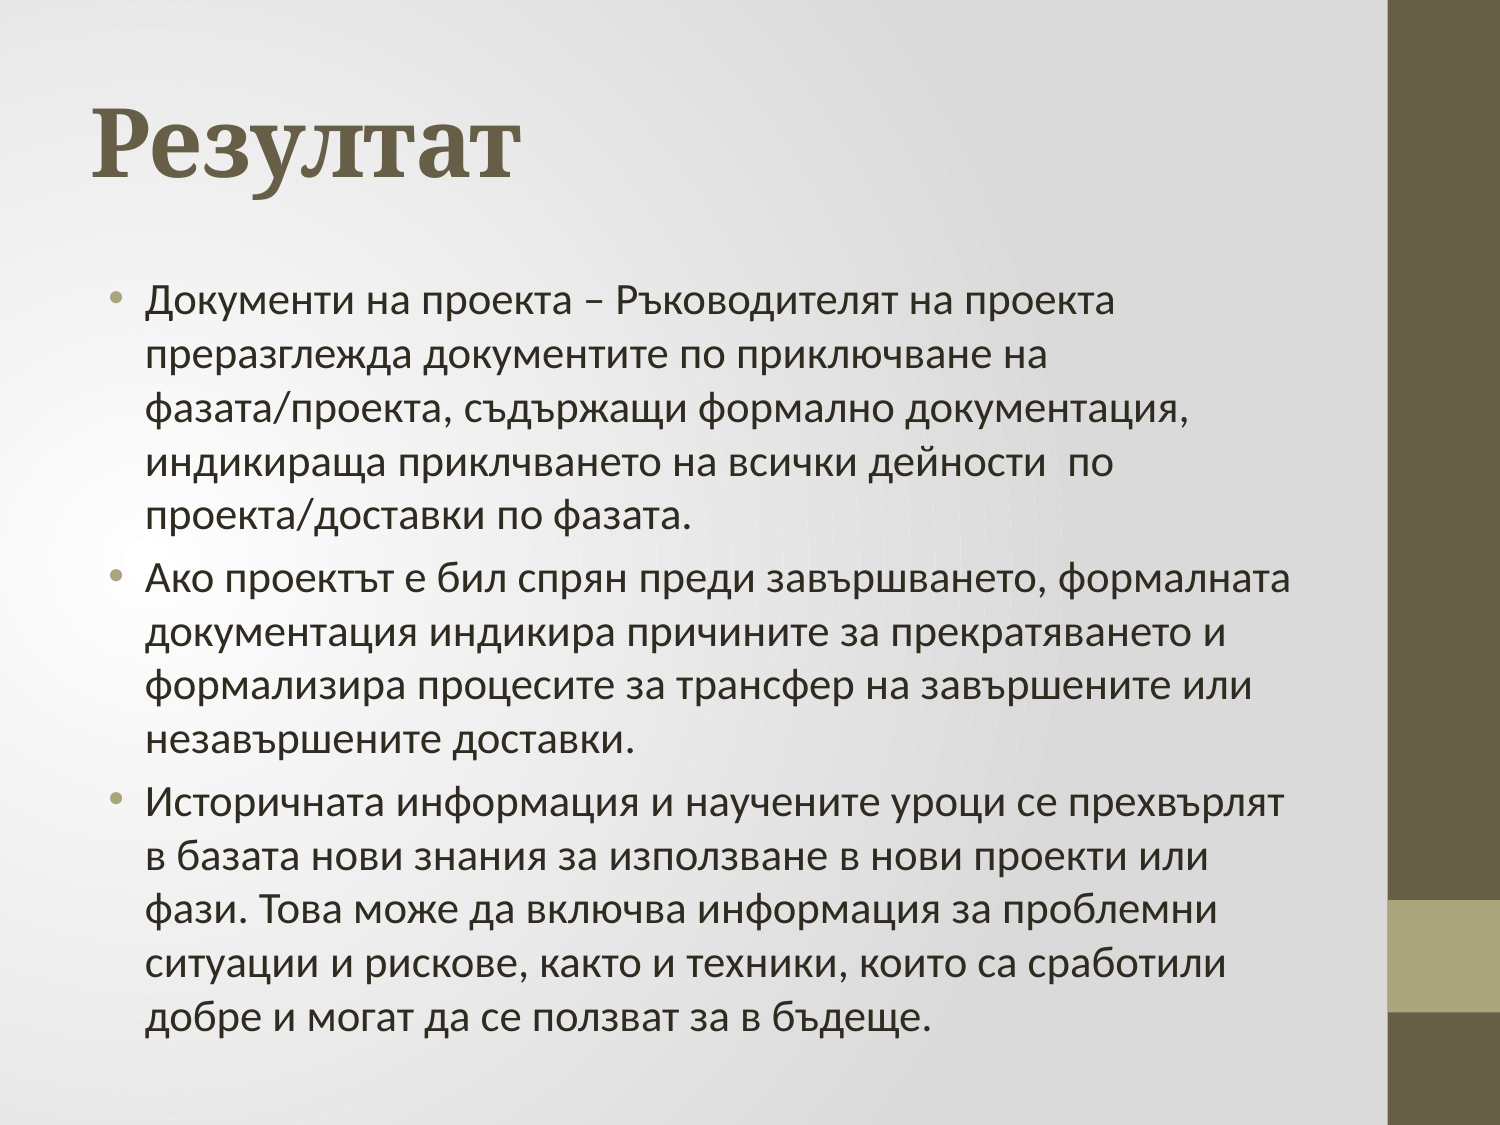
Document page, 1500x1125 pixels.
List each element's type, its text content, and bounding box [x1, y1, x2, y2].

title Резултат [75, 45, 1325, 233]
list Документи на проекта – Ръководителят на проекта преразглежда документите по приключване на фазата/проекта, съдържащи формално документация, индикираща приклчването на всички дейности по проекта/доставки по фазата. Ако проектът е бил спрян преди завършването, формалната документация индикира причините за прекратяването и формализира процесите за трансфер на завършените или незавършените доставки. Историчната информация и научените уроци се прехвърлят в базата нови знания за използване в нови проекти или фази. Това може да включва информация за проблемни ситуации и рискове, както и техники, които са сработили добре и могат да се ползват за в бъдеще. [75, 262, 1325, 1050]
